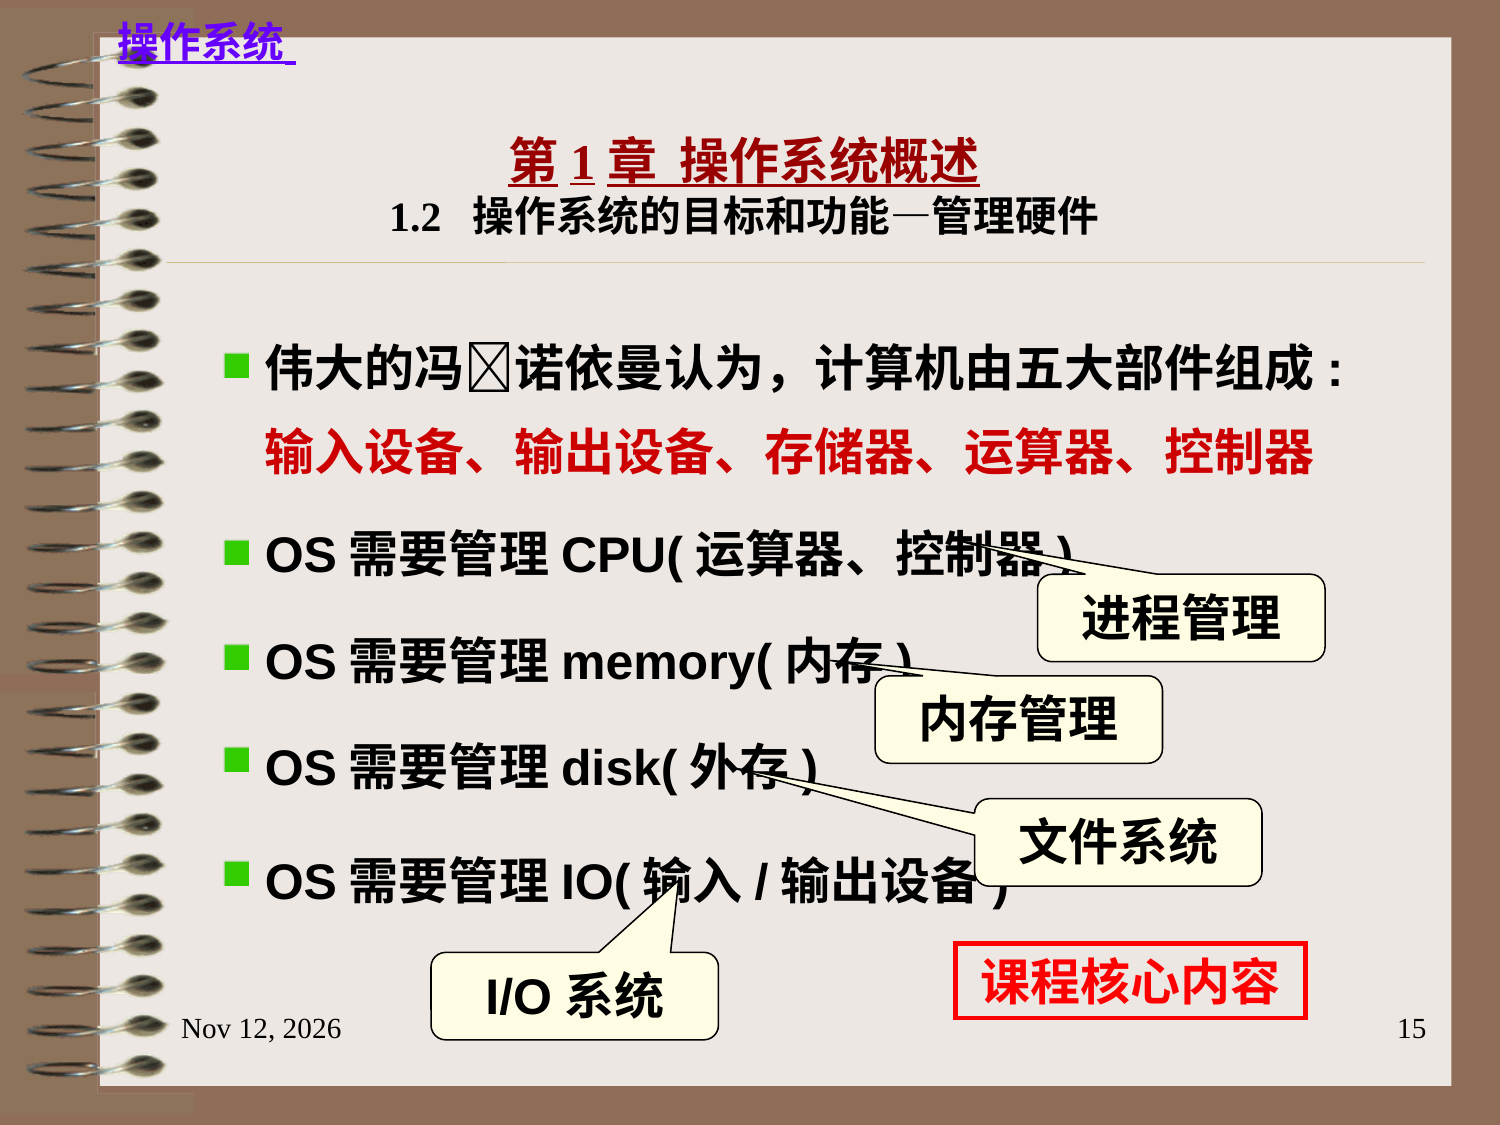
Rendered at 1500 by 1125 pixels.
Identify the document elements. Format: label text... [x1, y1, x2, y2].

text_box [174, 491, 1426, 591]
text_box 2023/6/18 [166, 1001, 479, 1077]
picture [0, 8, 194, 674]
title 第1章 操作系统概述 1.2 操作系统的目标和功能—管理硬件 [289, 127, 1199, 242]
picture [188, 51, 194, 61]
text_box 文件系统 [891, 812, 1263, 816]
text_box I/O系统 [430, 925, 719, 1040]
text_box 课程核心内容 [955, 943, 1306, 1019]
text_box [174, 597, 1426, 698]
picture [0, 692, 194, 1115]
text_box 15 [1128, 1001, 1442, 1077]
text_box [174, 304, 1426, 488]
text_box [174, 817, 1426, 918]
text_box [174, 703, 1426, 804]
